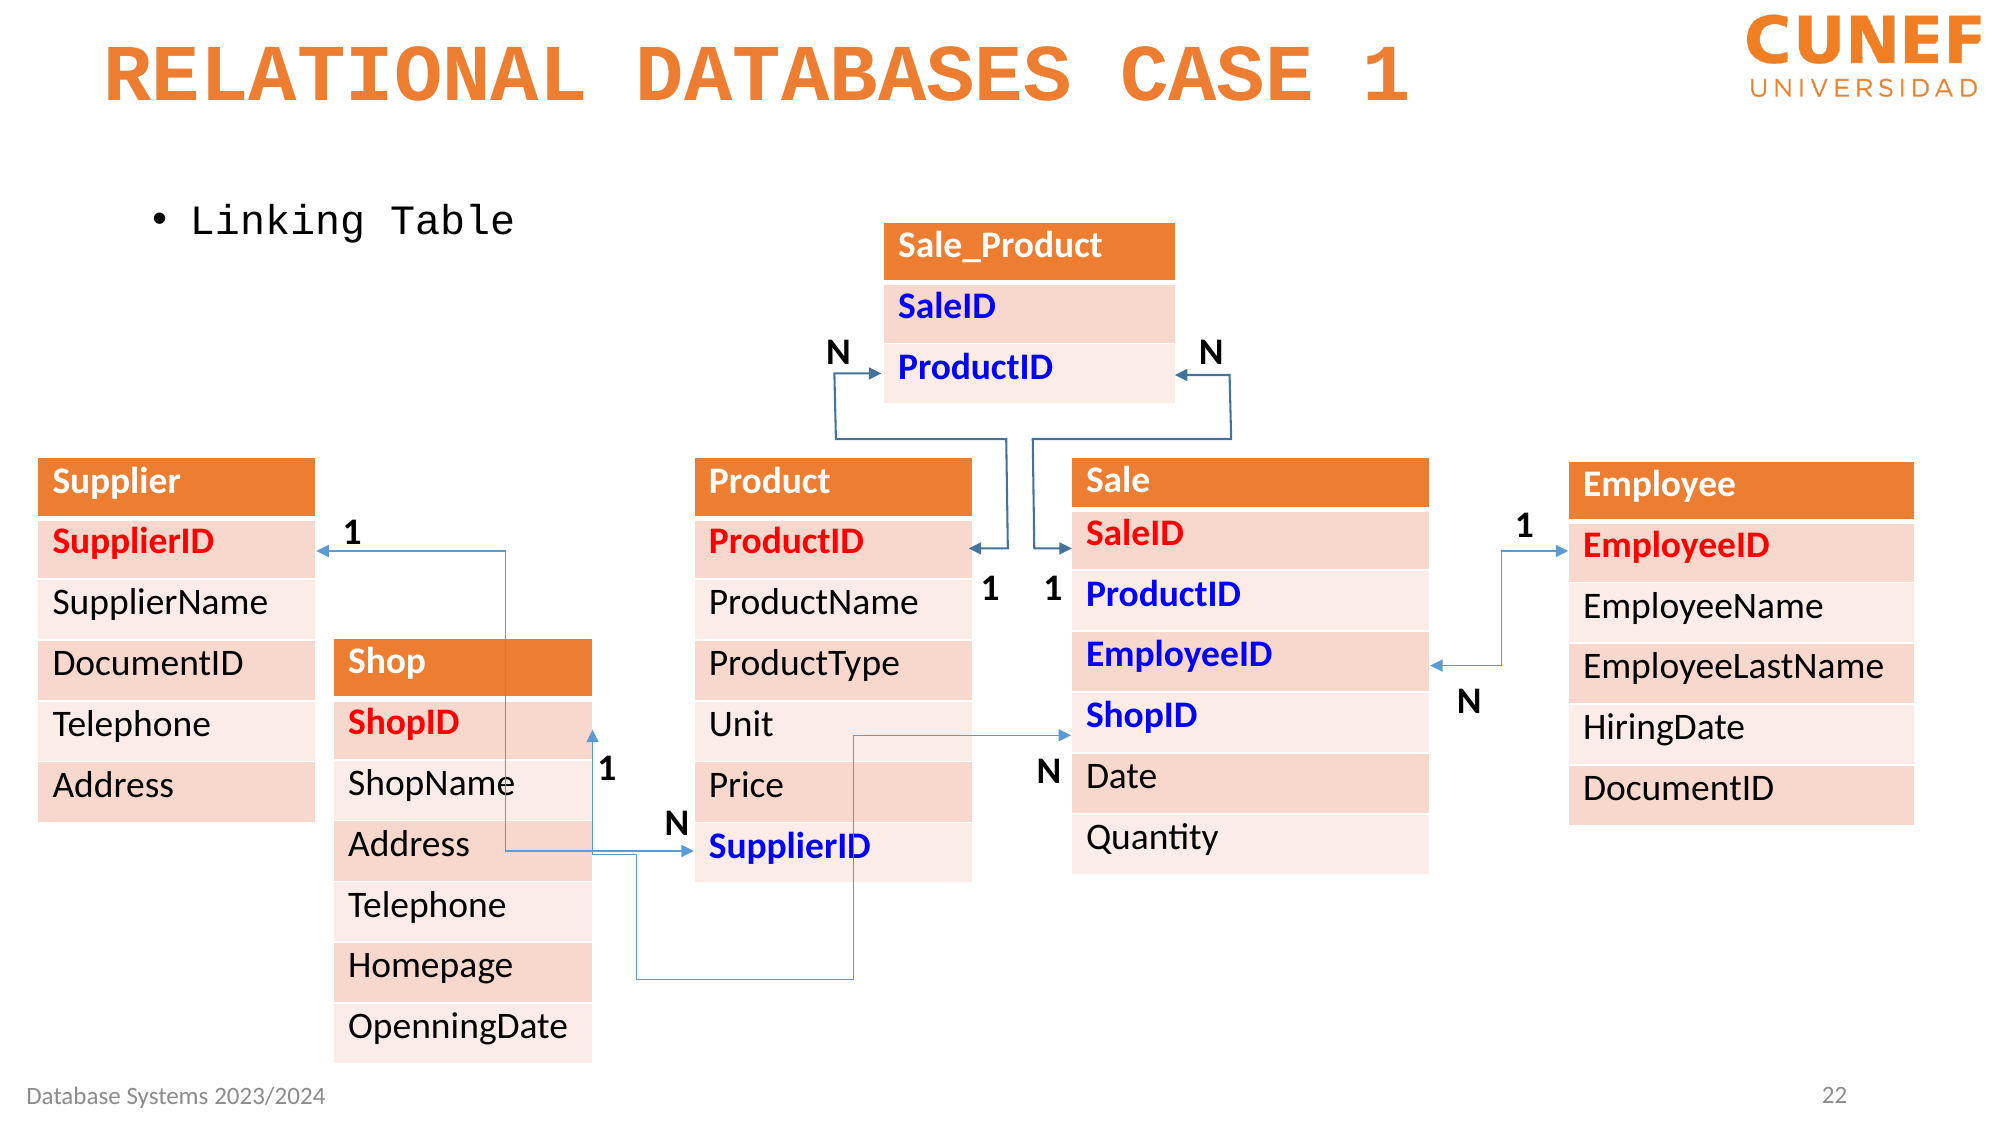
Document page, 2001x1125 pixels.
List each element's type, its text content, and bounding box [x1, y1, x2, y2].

text_box N [1184, 319, 1244, 380]
table_cell SupplierID [38, 521, 315, 578]
text_box [833, 368, 1009, 555]
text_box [1430, 551, 1569, 670]
table_cell Address [334, 851, 592, 881]
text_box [316, 550, 694, 851]
table_cell ProductName [695, 580, 972, 639]
table_cell HiringDate [1569, 705, 1914, 764]
table_cell EmployeeLastName [1569, 644, 1914, 703]
table_header Sale [1098, 458, 1429, 507]
text_box 1 [965, 555, 1025, 615]
text_box 1 [1028, 555, 1088, 615]
text_box [1031, 370, 1233, 555]
table_cell EmployeeID [1072, 632, 1429, 691]
table_cell SaleID [884, 285, 1175, 343]
text_box RELATIONAL DATABASES CASE 1 [88, 22, 1847, 126]
table_header Employee [1569, 462, 1914, 519]
table_cell Telephone [334, 882, 592, 941]
table_cell ProductID [695, 521, 972, 578]
table_cell EmployeeID [1569, 524, 1914, 582]
table_header Sale_Product [884, 223, 1175, 280]
table_cell EmployeeName [1569, 583, 1914, 642]
slide_number 22 [1412, 1063, 1863, 1124]
table_cell ShopID [1072, 693, 1429, 752]
table_header Product [695, 458, 952, 516]
table_cell ProductID [884, 344, 1175, 403]
table_cell Telephone [38, 702, 315, 761]
table_cell SaleID [1072, 512, 1429, 569]
text_box 1 [327, 499, 387, 550]
table_cell Homepage [334, 943, 592, 1002]
table_cell OpenningDate [334, 1004, 592, 1063]
table_cell SupplierName [38, 580, 315, 639]
picture [1744, 12, 1981, 97]
table_cell Date [1072, 754, 1429, 813]
text_box N [1442, 670, 1502, 729]
table_cell DocumentID [1569, 766, 1914, 825]
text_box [489, 832, 740, 877]
table_header Supplier [38, 458, 315, 516]
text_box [636, 735, 1071, 980]
table_cell Unit [695, 702, 972, 735]
text_box N [1071, 739, 1081, 799]
text_box 1 [1499, 492, 1559, 551]
list Linking Table [137, 190, 1863, 280]
table_cell Quantity [1072, 815, 1429, 874]
table_cell ProductID [1072, 571, 1429, 630]
footer Database Systems 2023/2024 [0, 1065, 353, 1125]
table_cell Address [38, 762, 315, 822]
text_box N [811, 319, 871, 380]
table_cell DocumentID [38, 641, 315, 700]
table_cell ProductType [695, 641, 972, 700]
